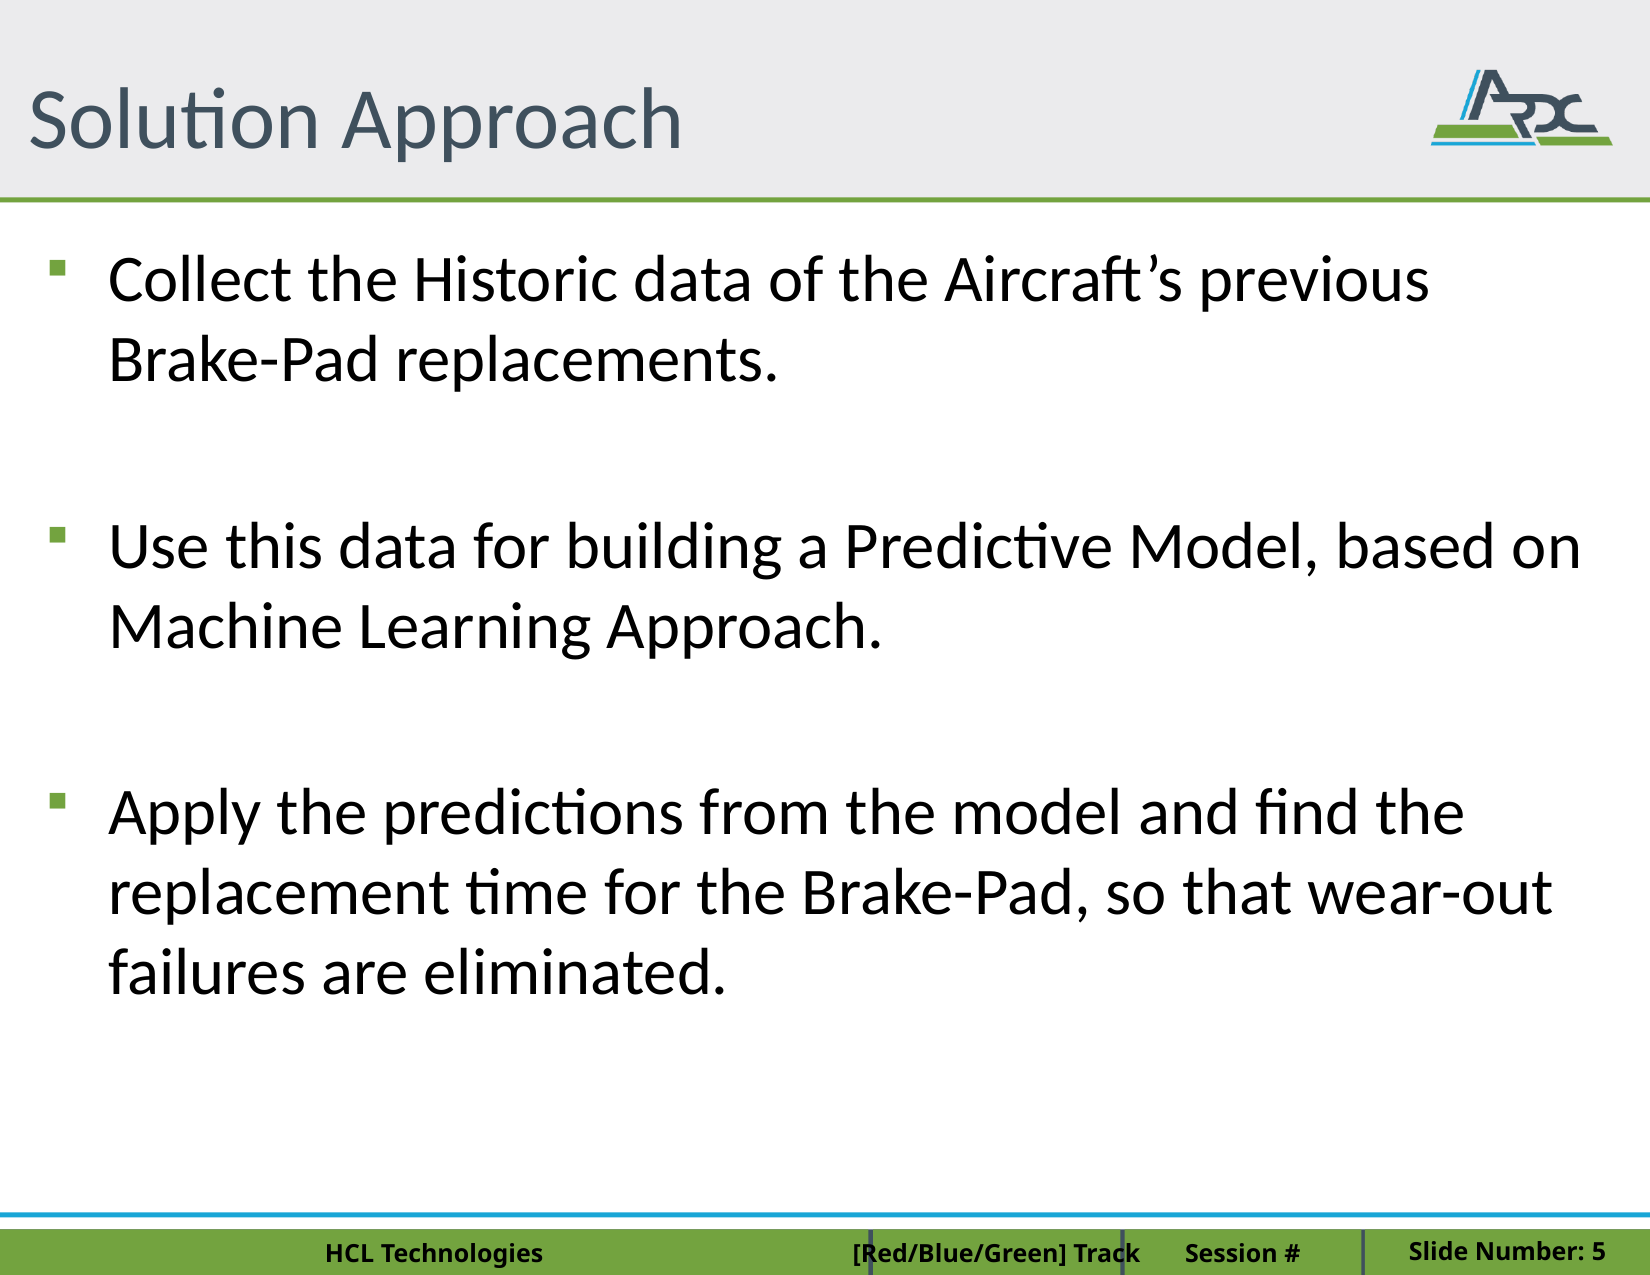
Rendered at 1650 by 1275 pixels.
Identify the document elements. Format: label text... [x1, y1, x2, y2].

title Solution Approach [28, 28, 1426, 199]
picture [1425, 0, 1650, 203]
list Collect the Historic data of the Aircraft’s previous Brake-Pad replacements. Use this data for building a Predictive Model, based on Machine Learning Approach. Apply the predictions from the model and find the replacement time for the Brake-Pad, so that wear-out failures are eliminated. [28, 226, 1620, 1201]
